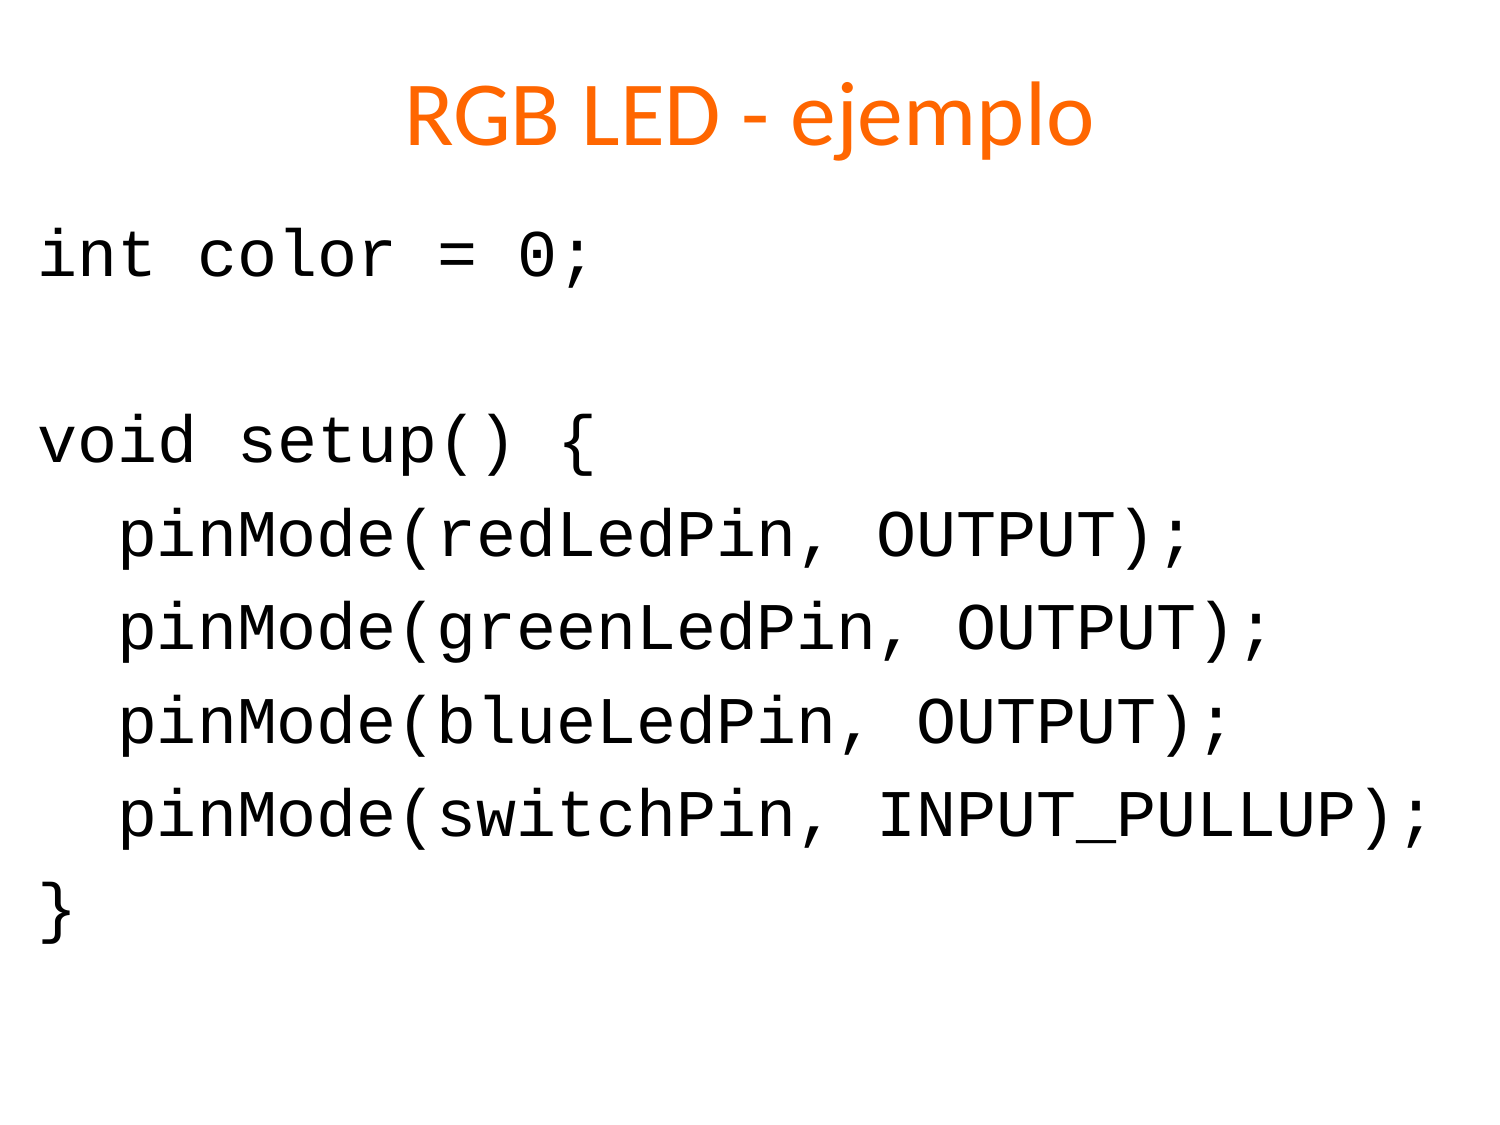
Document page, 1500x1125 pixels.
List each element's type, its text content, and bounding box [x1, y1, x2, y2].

text_box int color = 0; void setup() { pinMode(redLedPin, OUTPUT); pinMode(greenLedPin, OUTPUT); pinMode(blueLedPin, OUTPUT); pinMode(switchPin, INPUT_PULLUP); } [22, 201, 1487, 1080]
title RGB LED - ejemplo [75, 45, 1425, 172]
